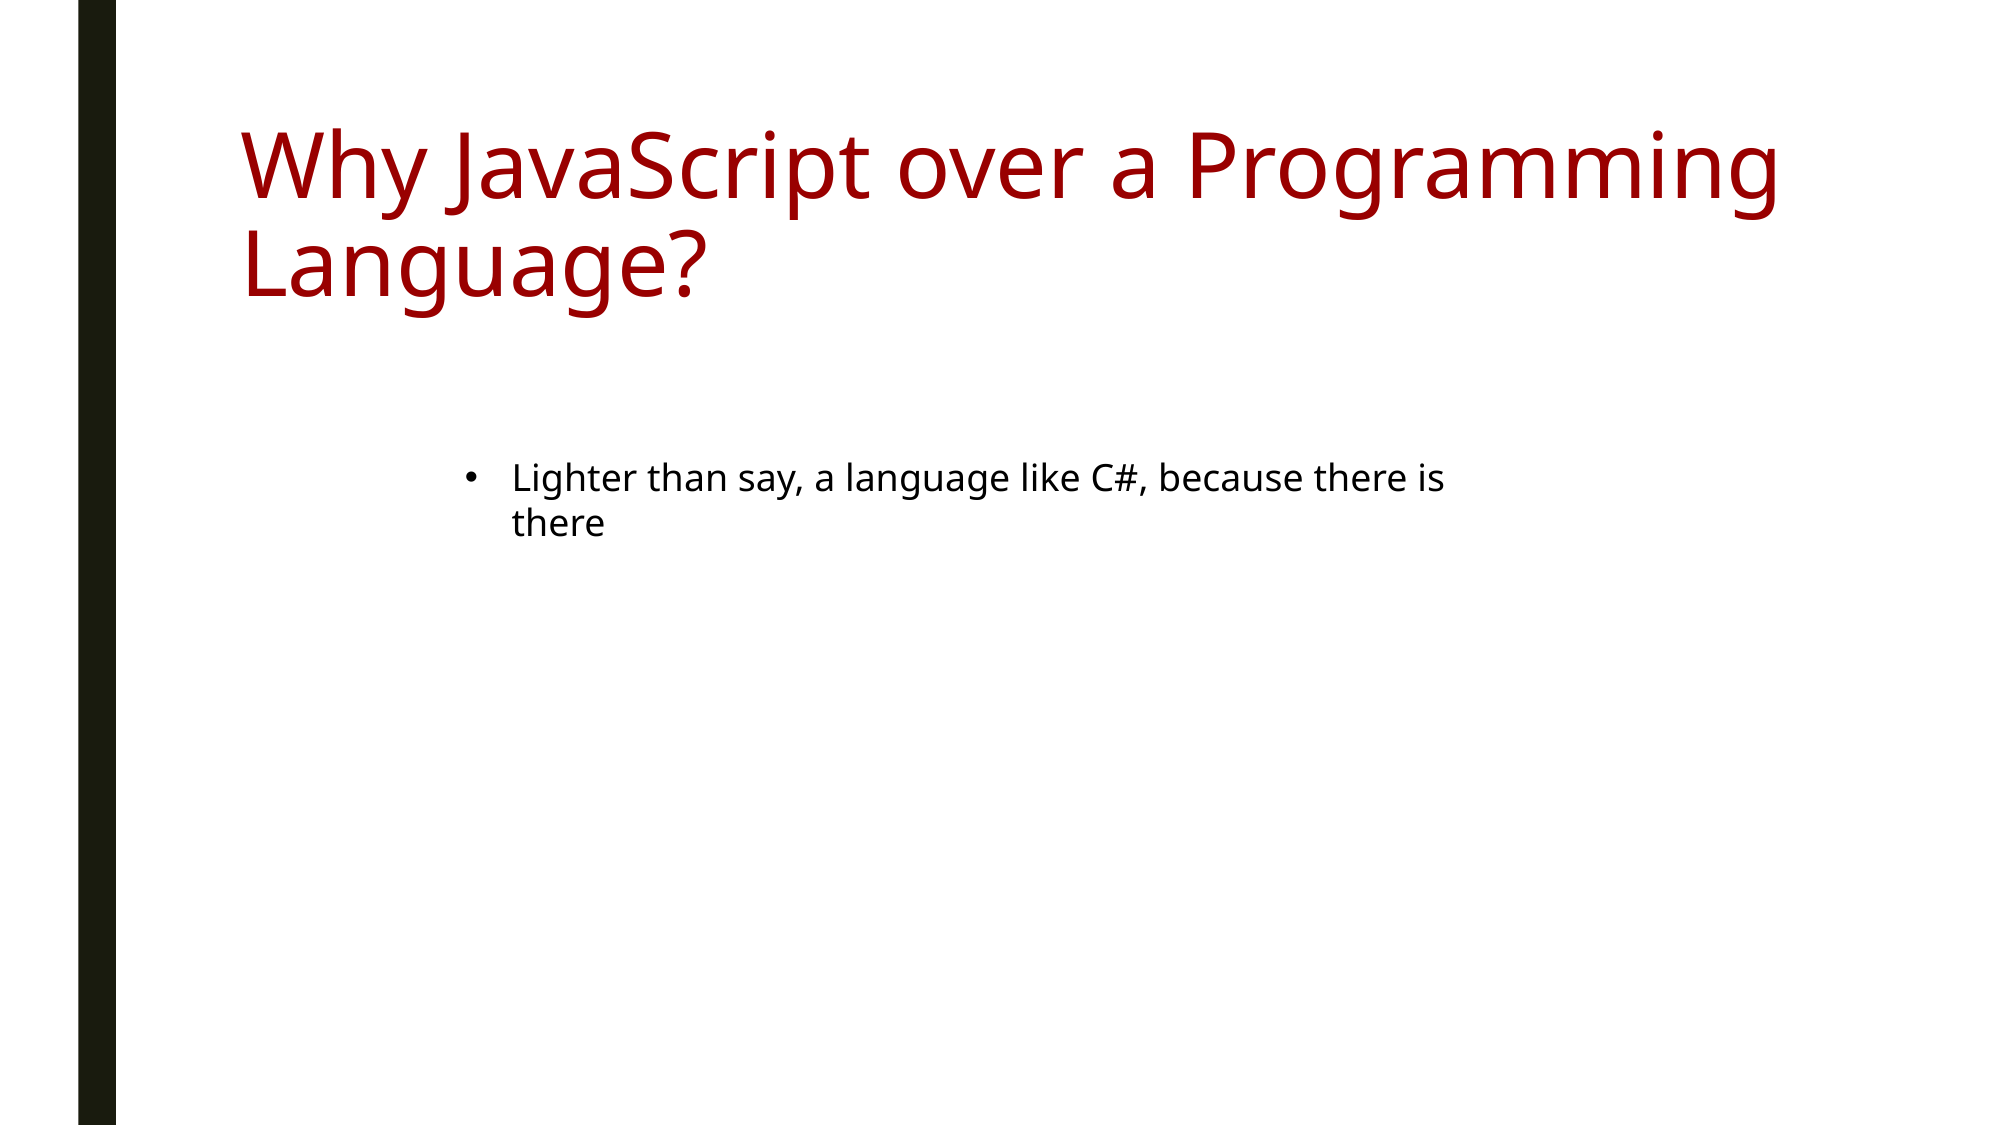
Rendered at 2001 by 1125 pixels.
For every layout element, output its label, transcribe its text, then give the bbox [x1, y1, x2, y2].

text_box Lighter than say, a language like C#, because there is there [450, 446, 1511, 552]
title Why JavaScript over a Programming Language? [225, 112, 1800, 357]
